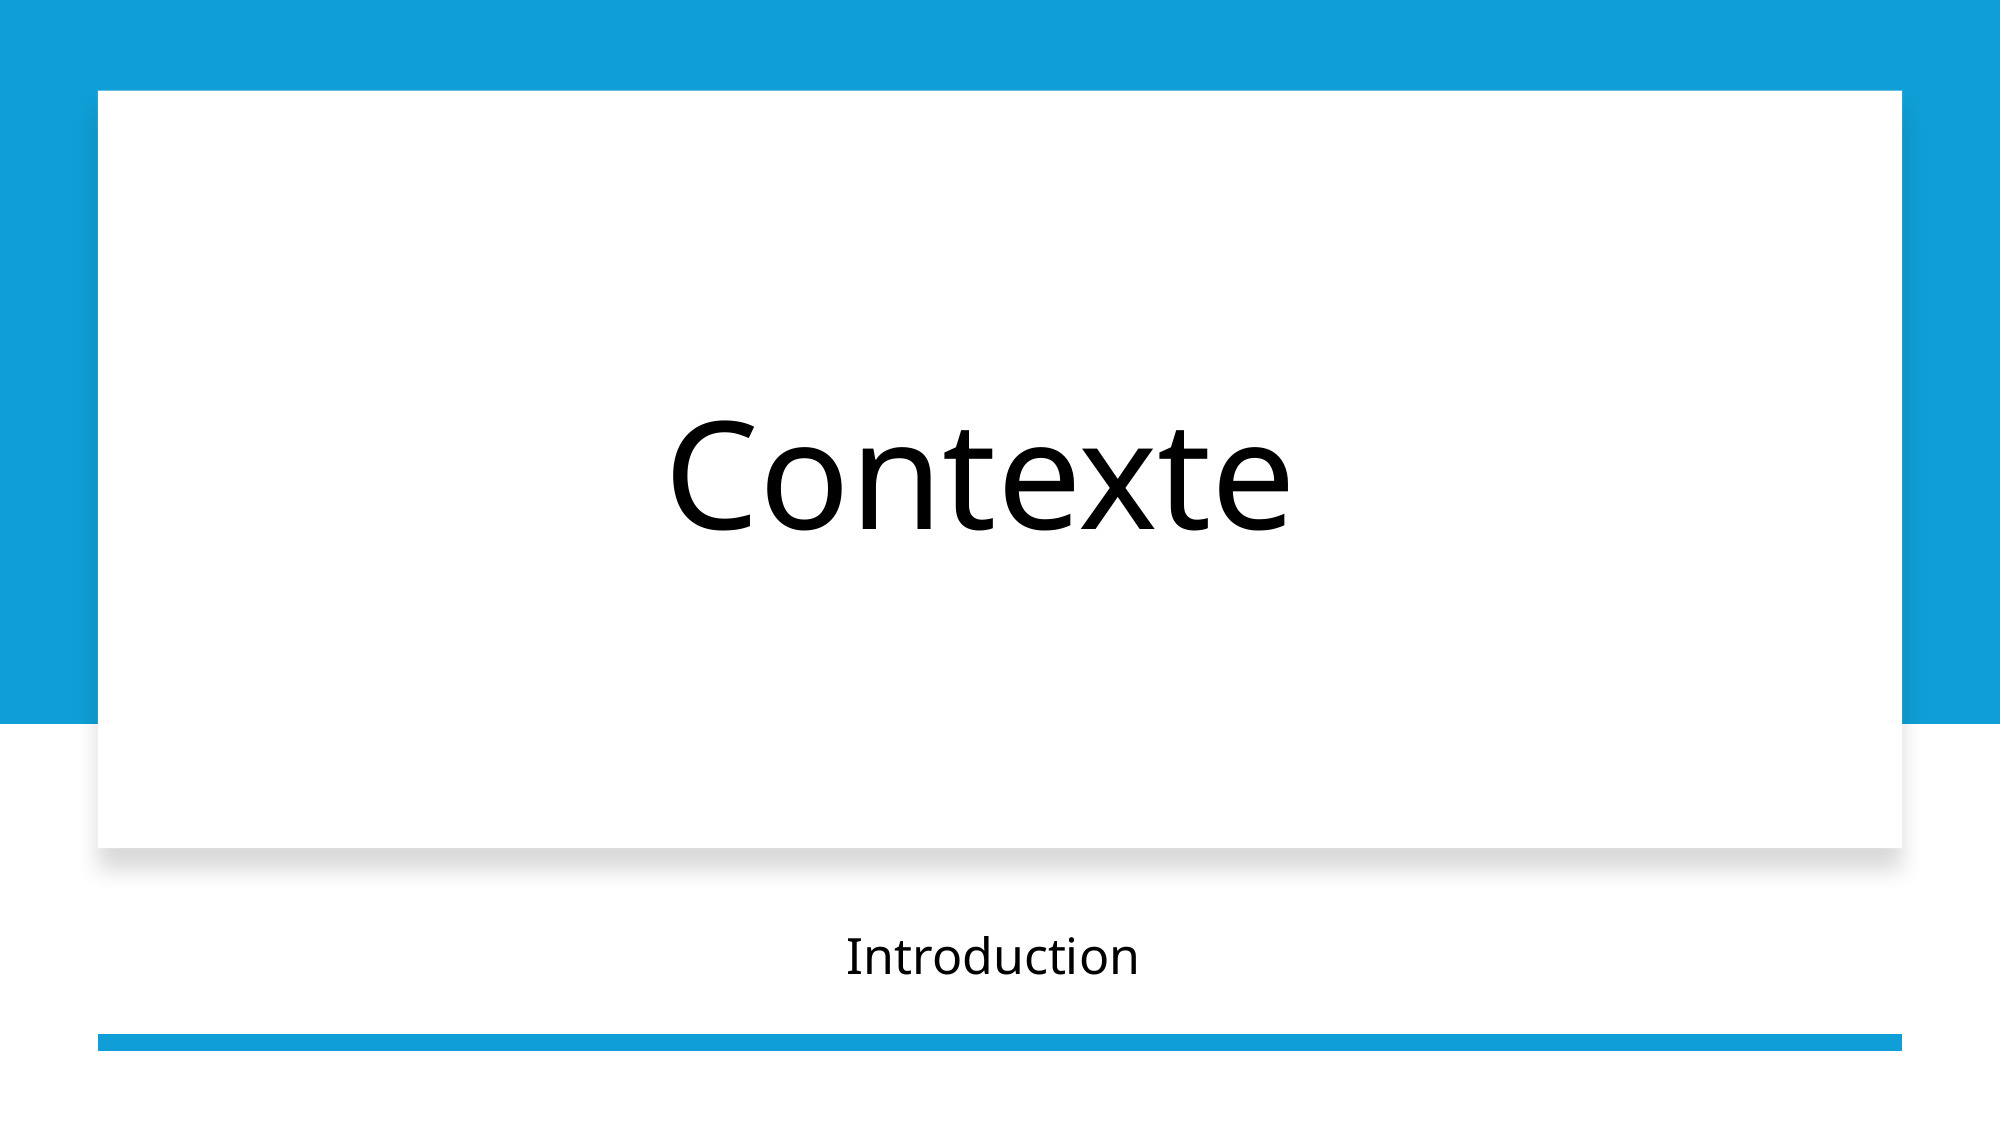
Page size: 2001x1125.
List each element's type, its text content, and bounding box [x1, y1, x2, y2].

text_box [0, 0, 2000, 725]
text_box [0, 725, 2000, 1125]
title Contexte [249, 212, 1750, 750]
subtitle Introduction [249, 904, 1750, 1012]
text_box [96, 89, 1904, 850]
